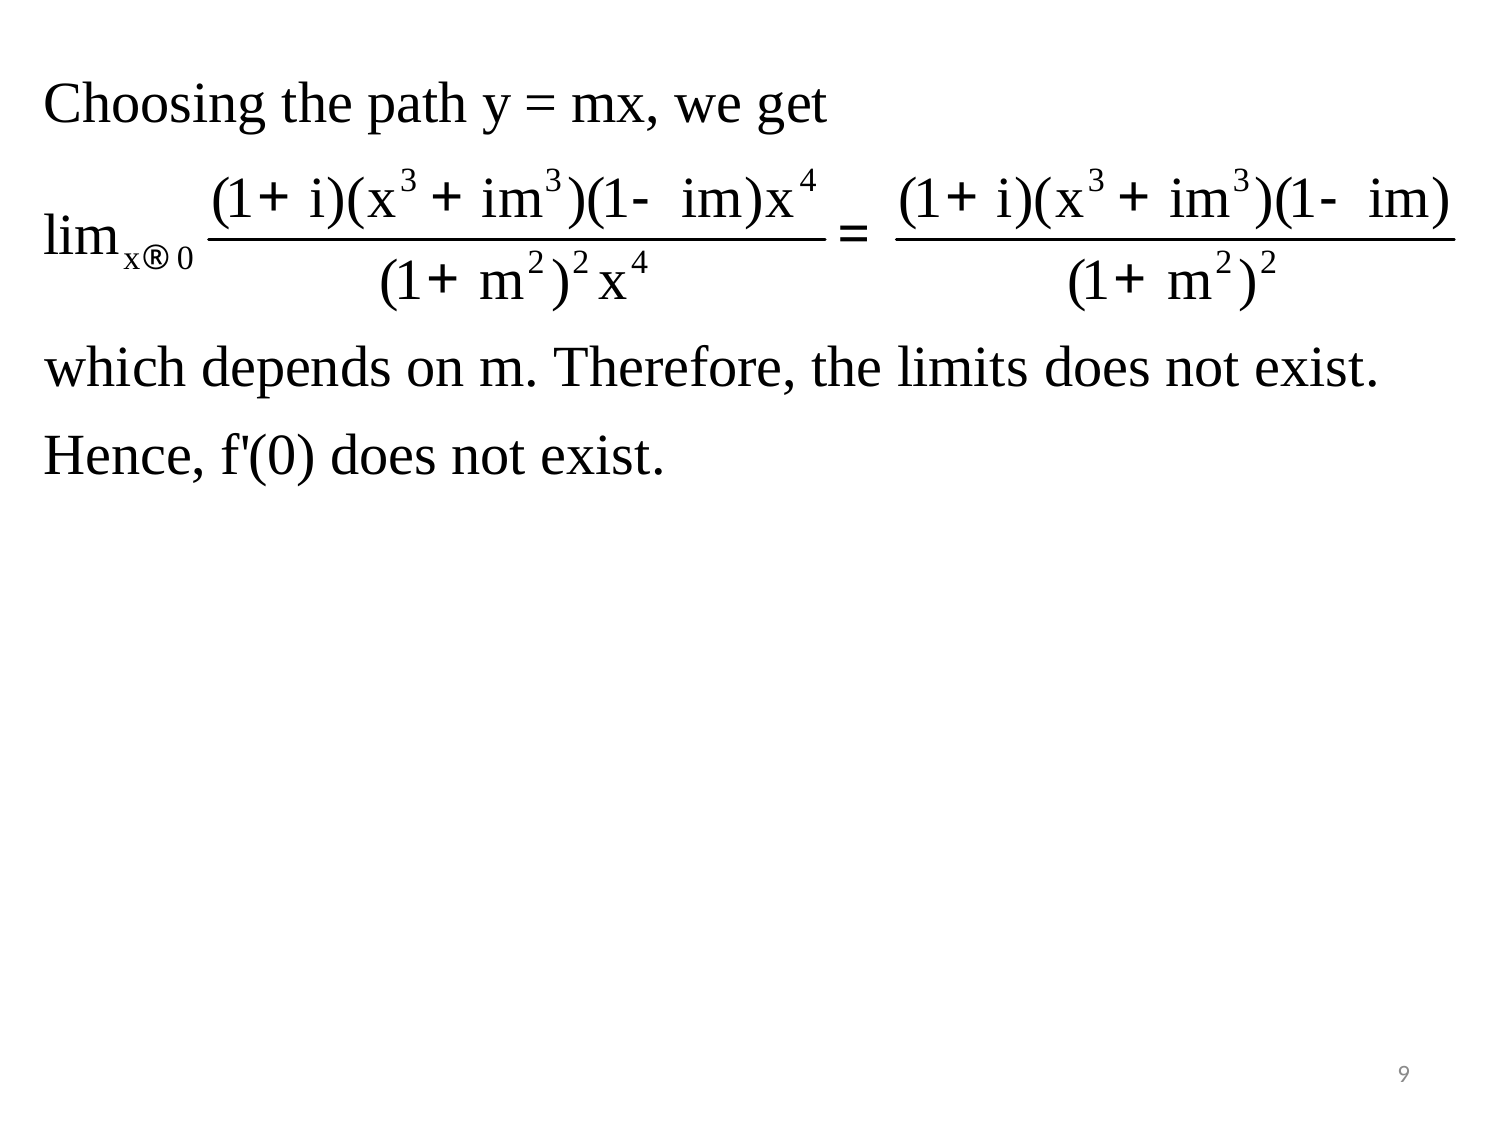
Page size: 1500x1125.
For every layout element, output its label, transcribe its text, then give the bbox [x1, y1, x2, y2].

slide_number 9 [1074, 1042, 1425, 1103]
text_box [34, 70, 1466, 499]
